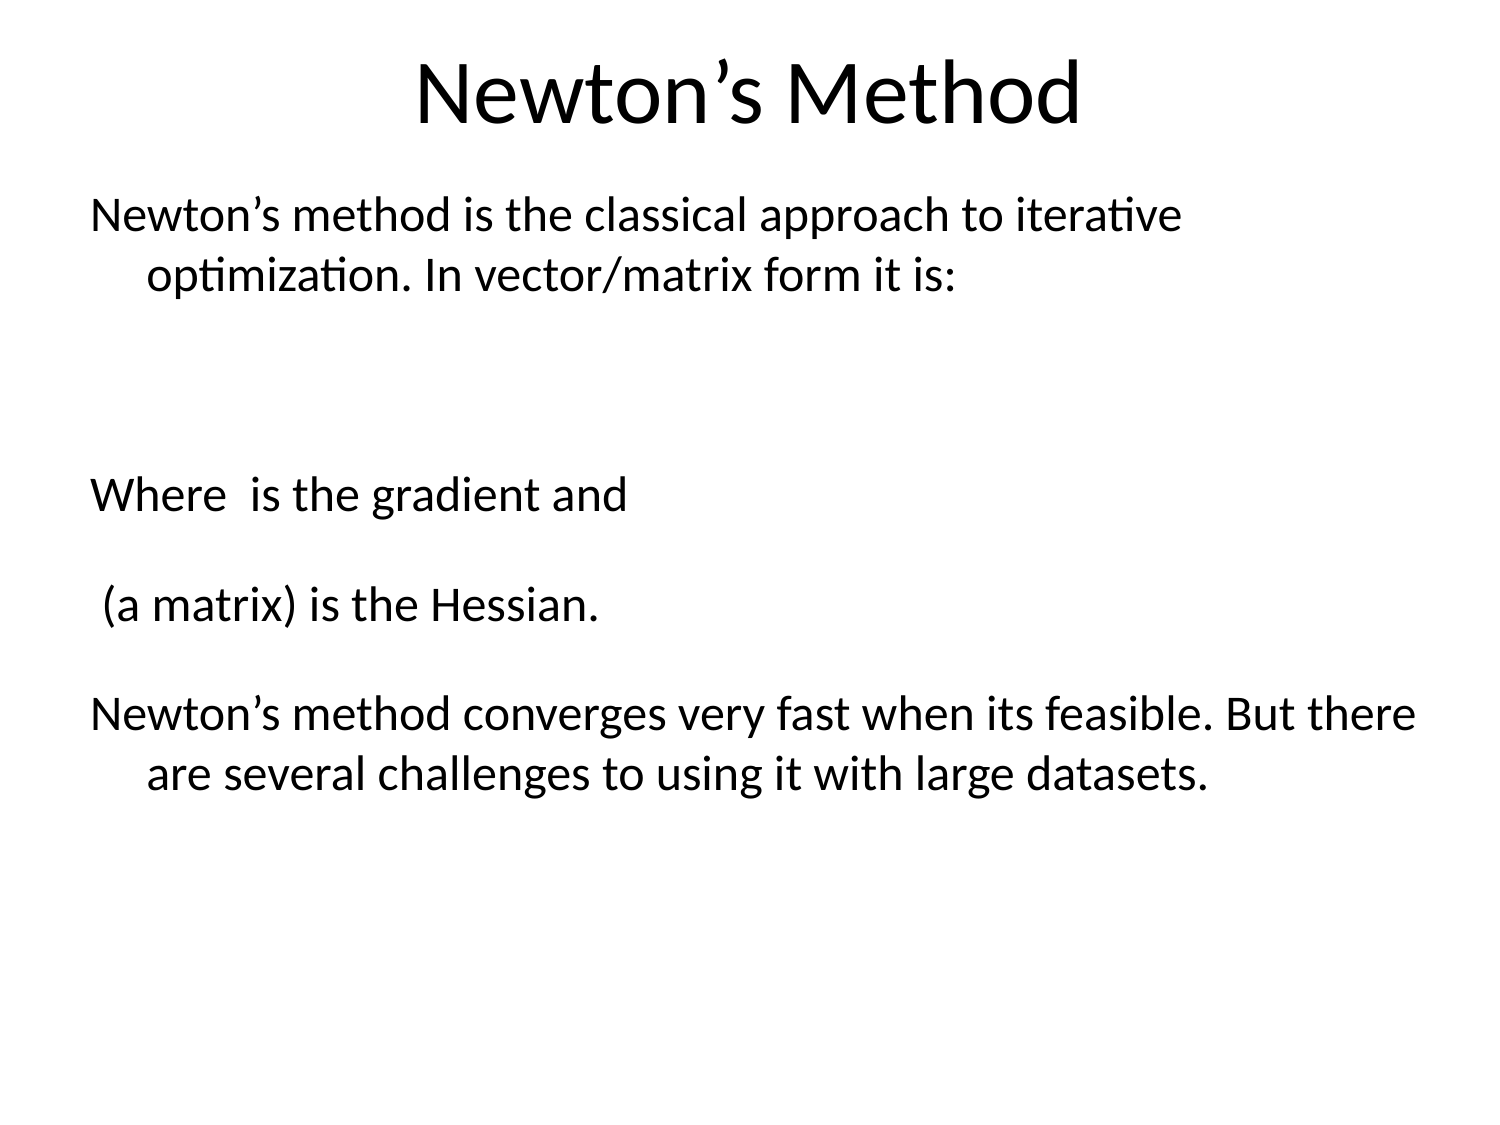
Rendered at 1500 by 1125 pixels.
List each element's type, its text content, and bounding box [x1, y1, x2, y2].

title Newton’s Method [75, 15, 1425, 159]
